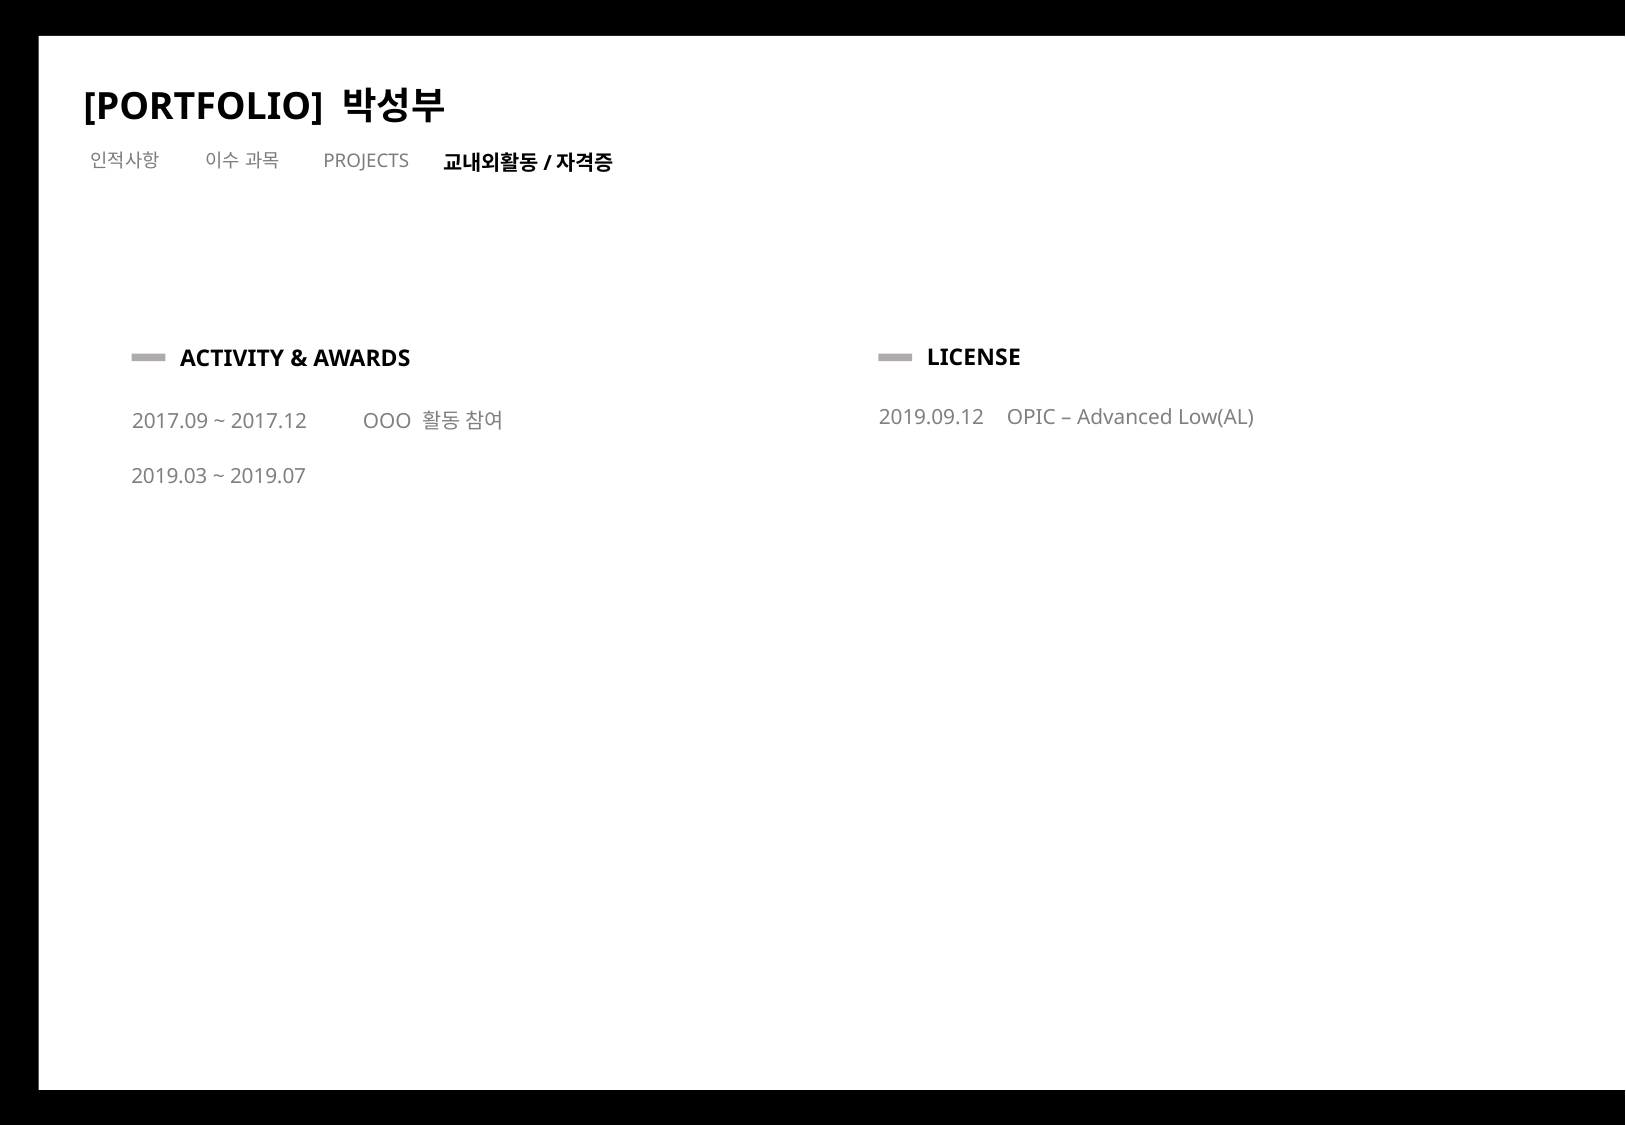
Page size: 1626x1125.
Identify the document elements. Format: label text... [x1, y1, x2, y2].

text_box OOO 활동 참여 [348, 400, 519, 441]
text_box OPIC – Advanced Low(AL) [992, 395, 1269, 436]
text_box 2019.09.12 [864, 395, 992, 436]
text_box ACTIVITY & AWARDS [165, 336, 464, 379]
text_box 2019.03 ~ 2019.07 [116, 454, 321, 495]
text_box [38, 35, 1625, 1091]
text_box [131, 353, 165, 362]
text_box 2017.09 ~ 2017.12 [117, 400, 328, 440]
text_box [877, 353, 912, 362]
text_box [57, 74, 637, 183]
text_box LICENSE [912, 335, 1178, 378]
